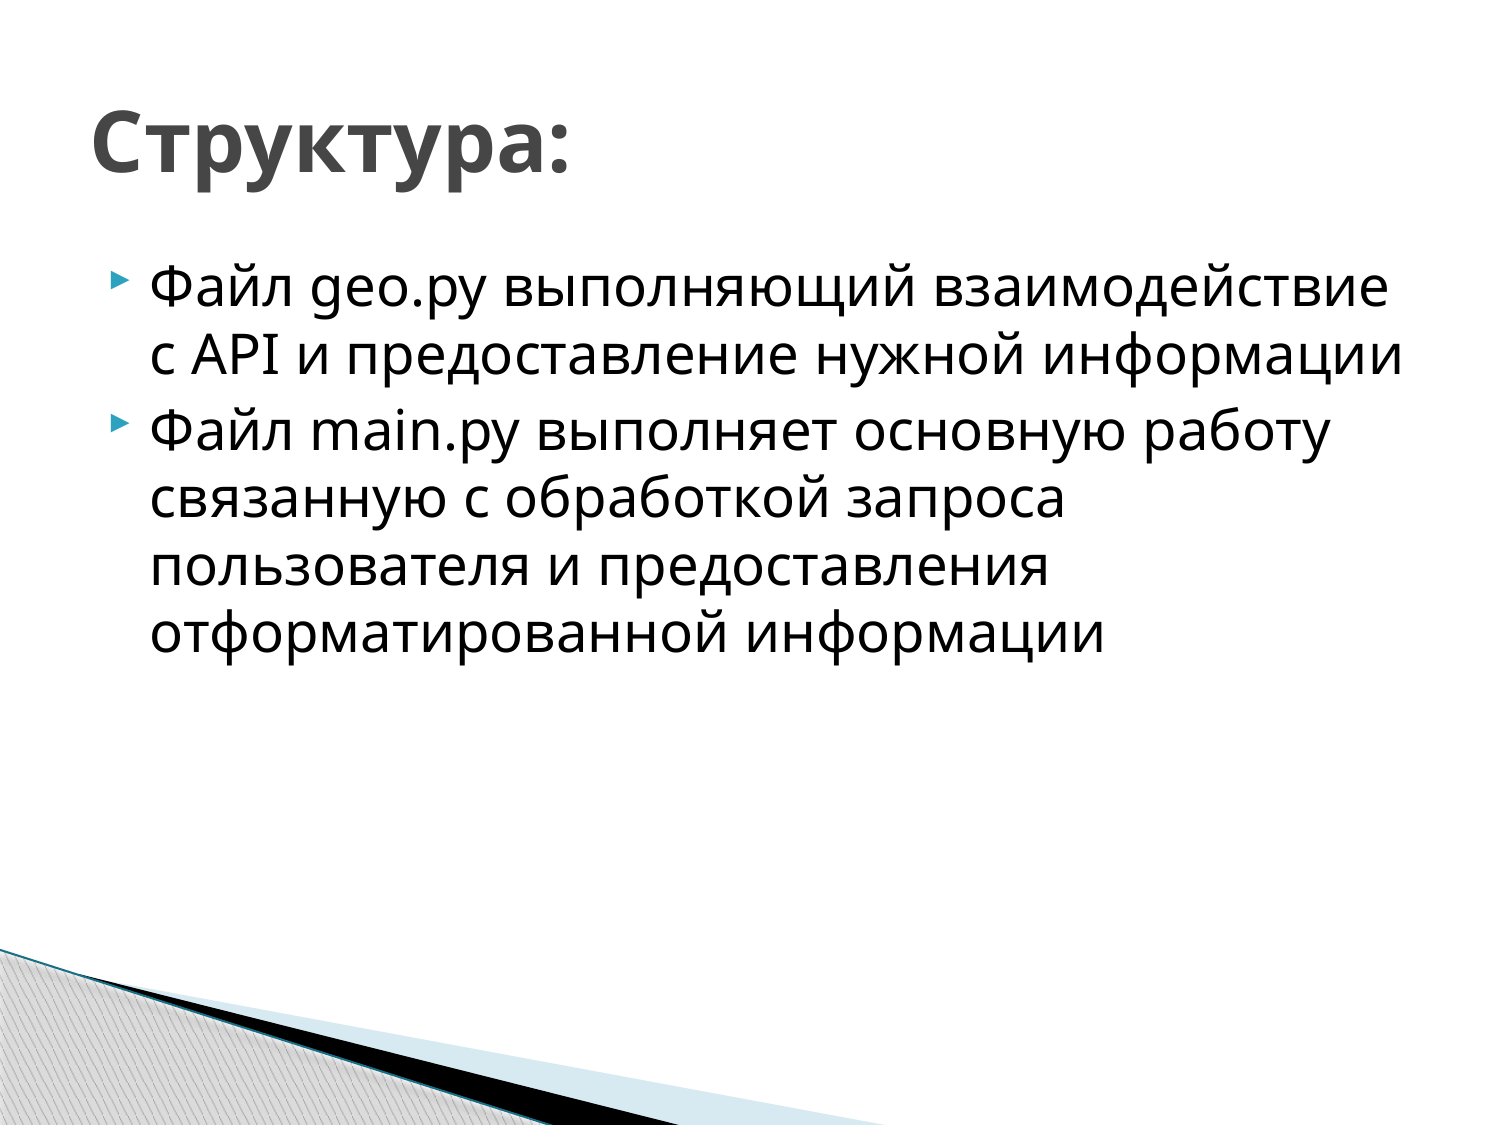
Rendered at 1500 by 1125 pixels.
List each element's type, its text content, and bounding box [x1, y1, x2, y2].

title Структура: [75, 45, 1425, 233]
list Файл geo.py выполняющий взаимодействие с API и предоставление нужной информации Файл main.py выполняет основную работу связанную с обработкой запроса пользователя и предоставления отформатированной информации [75, 243, 1425, 986]
